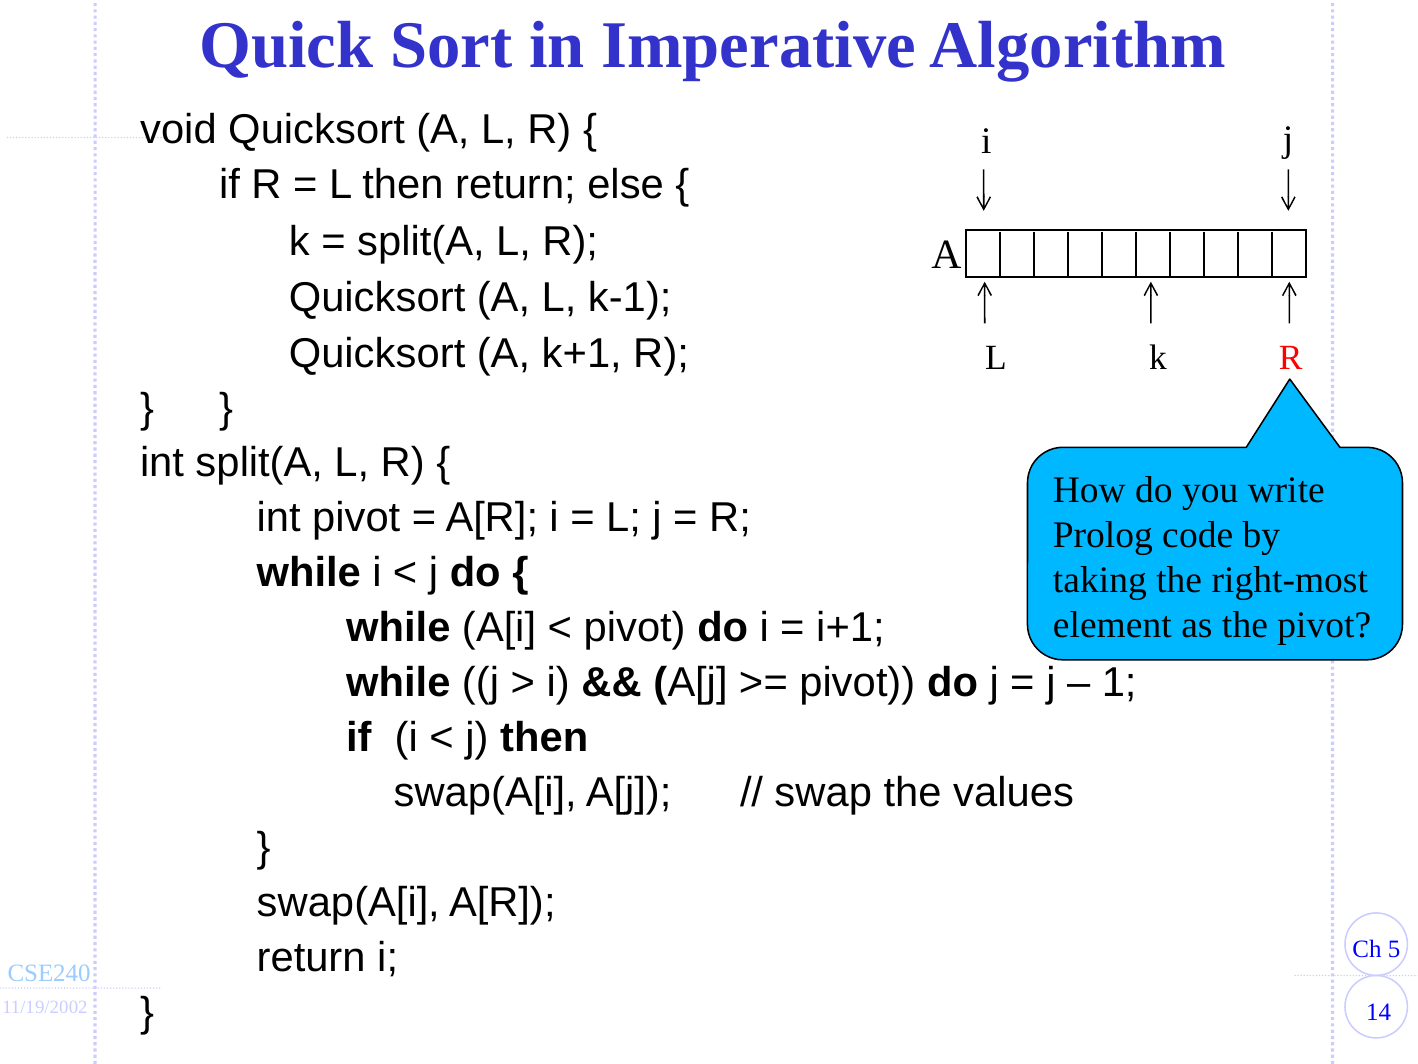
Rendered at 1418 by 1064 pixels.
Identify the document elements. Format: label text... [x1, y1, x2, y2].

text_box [908, 106, 1318, 395]
title Quick Sort in Imperative Algorithm [141, 0, 1286, 95]
text_box How do you write Prolog code by taking the right-most element as the pivot? [1027, 403, 1403, 660]
text_box void Quicksort (A, L, R) { if R = L then return; else { k = split(A, L, R); Quicksort (A, L, k-1); Quicksort (A, k+1, R); } } int split(A, L, R) { int pivot = A[R]; i = L; j = R; while i < j do { while (A[i] < pivot) do i = i+1; while ((j > i) && (A[j] >= pivot)) do j = j – 1; if (i < j) then swap(A[i], A[j]); // swap the values } swap(A[i], A[R]); return i; } [125, 94, 1238, 1043]
